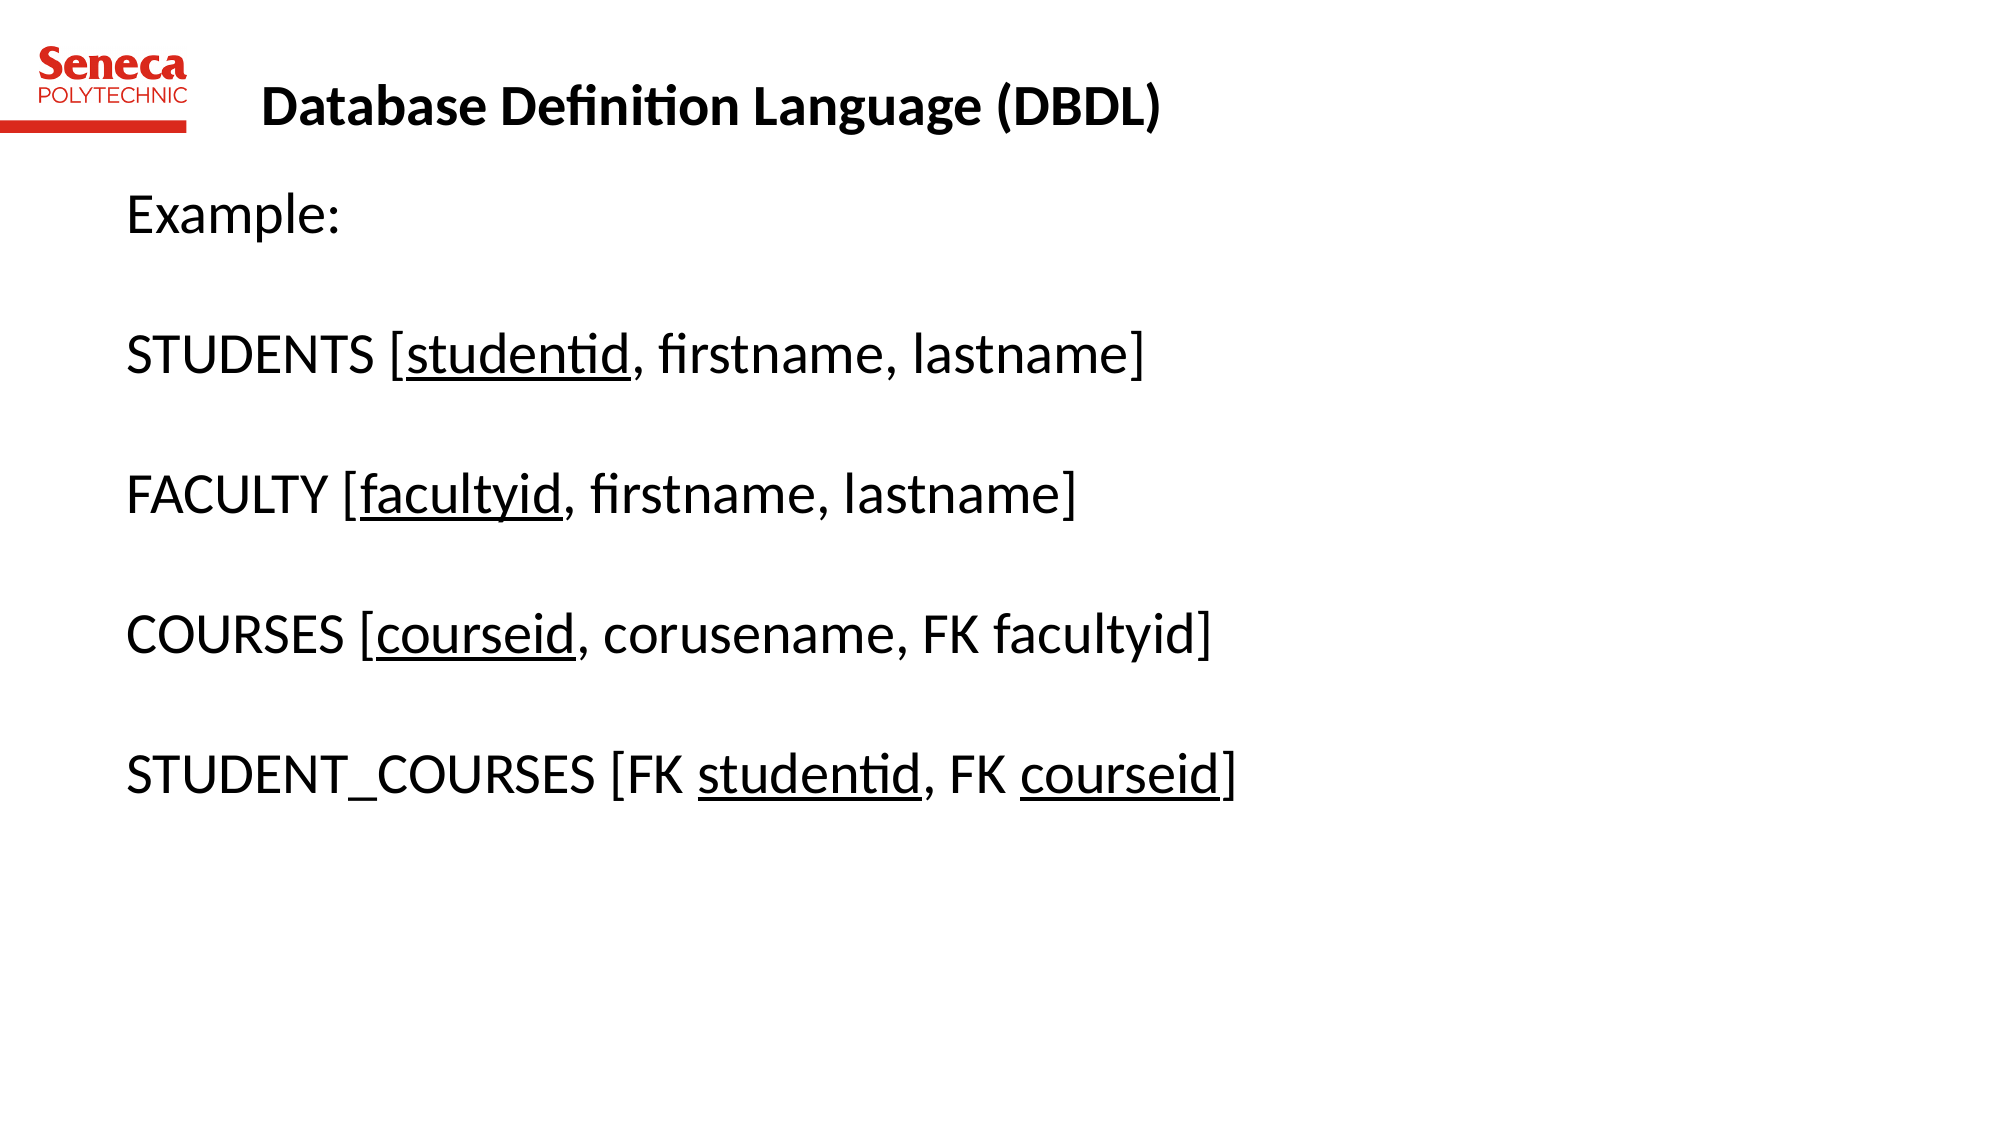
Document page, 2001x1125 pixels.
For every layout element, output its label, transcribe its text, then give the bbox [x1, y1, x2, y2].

text_box [0, 119, 187, 134]
text_box Example: STUDENTS [studentid, firstname, lastname] FACULTY [facultyid, firstname, lastname] COURSES [courseid, corusename, FK facultyid] STUDENT_COURSES [FK studentid, FK courseid] [93, 167, 1882, 883]
text_box Database Definition Language (DBDL) [246, 59, 2000, 144]
picture [39, 46, 187, 103]
